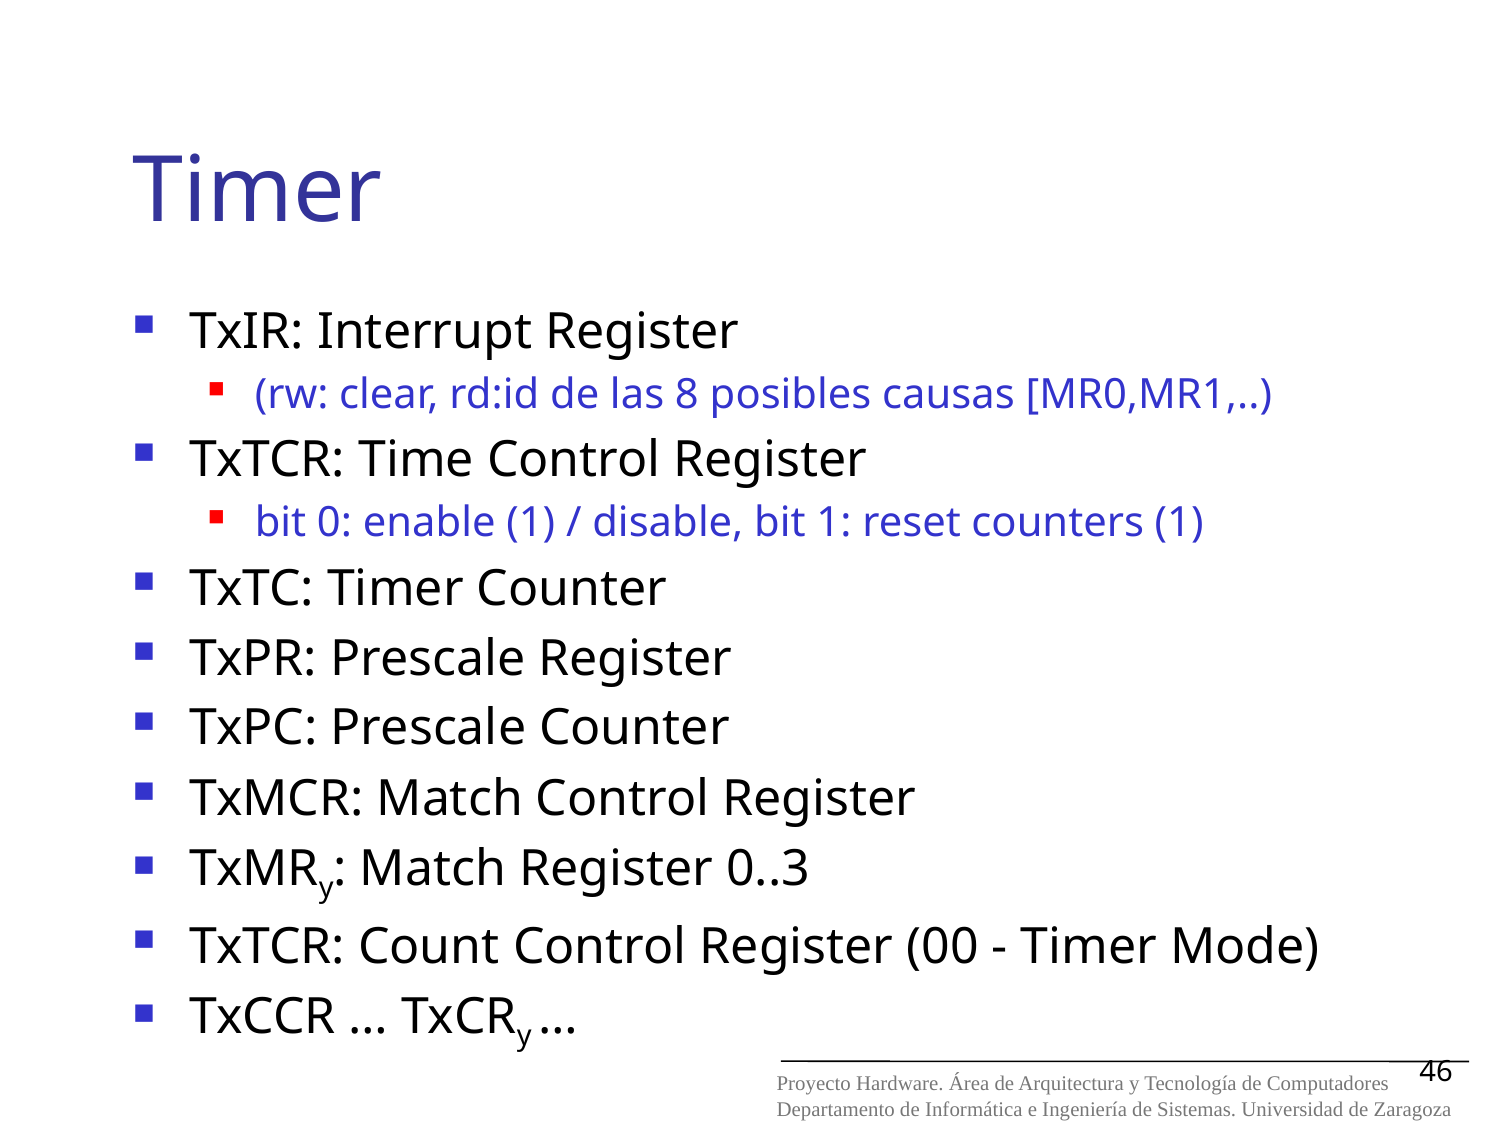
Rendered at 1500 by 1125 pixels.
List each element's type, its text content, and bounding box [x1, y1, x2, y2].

title Timer [117, 7, 1468, 248]
slide_number 46 [1154, 1023, 1468, 1100]
list TxIR: Interrupt Register (rw: clear, rd:id de las 8 posibles causas [MR0,MR1,..) TxTCR: Time Control Register bit 0: enable (1) / disable, bit 1: reset counters (1) TxTC: Timer Counter TxPR: Prescale Register TxPC: Prescale Counter TxMCR: Match Control Register TxMRy: Match Register 0..3 TxTCR: Count Control Register (00 - Timer Mode) TxCCR … TxCRy … [117, 290, 1469, 988]
